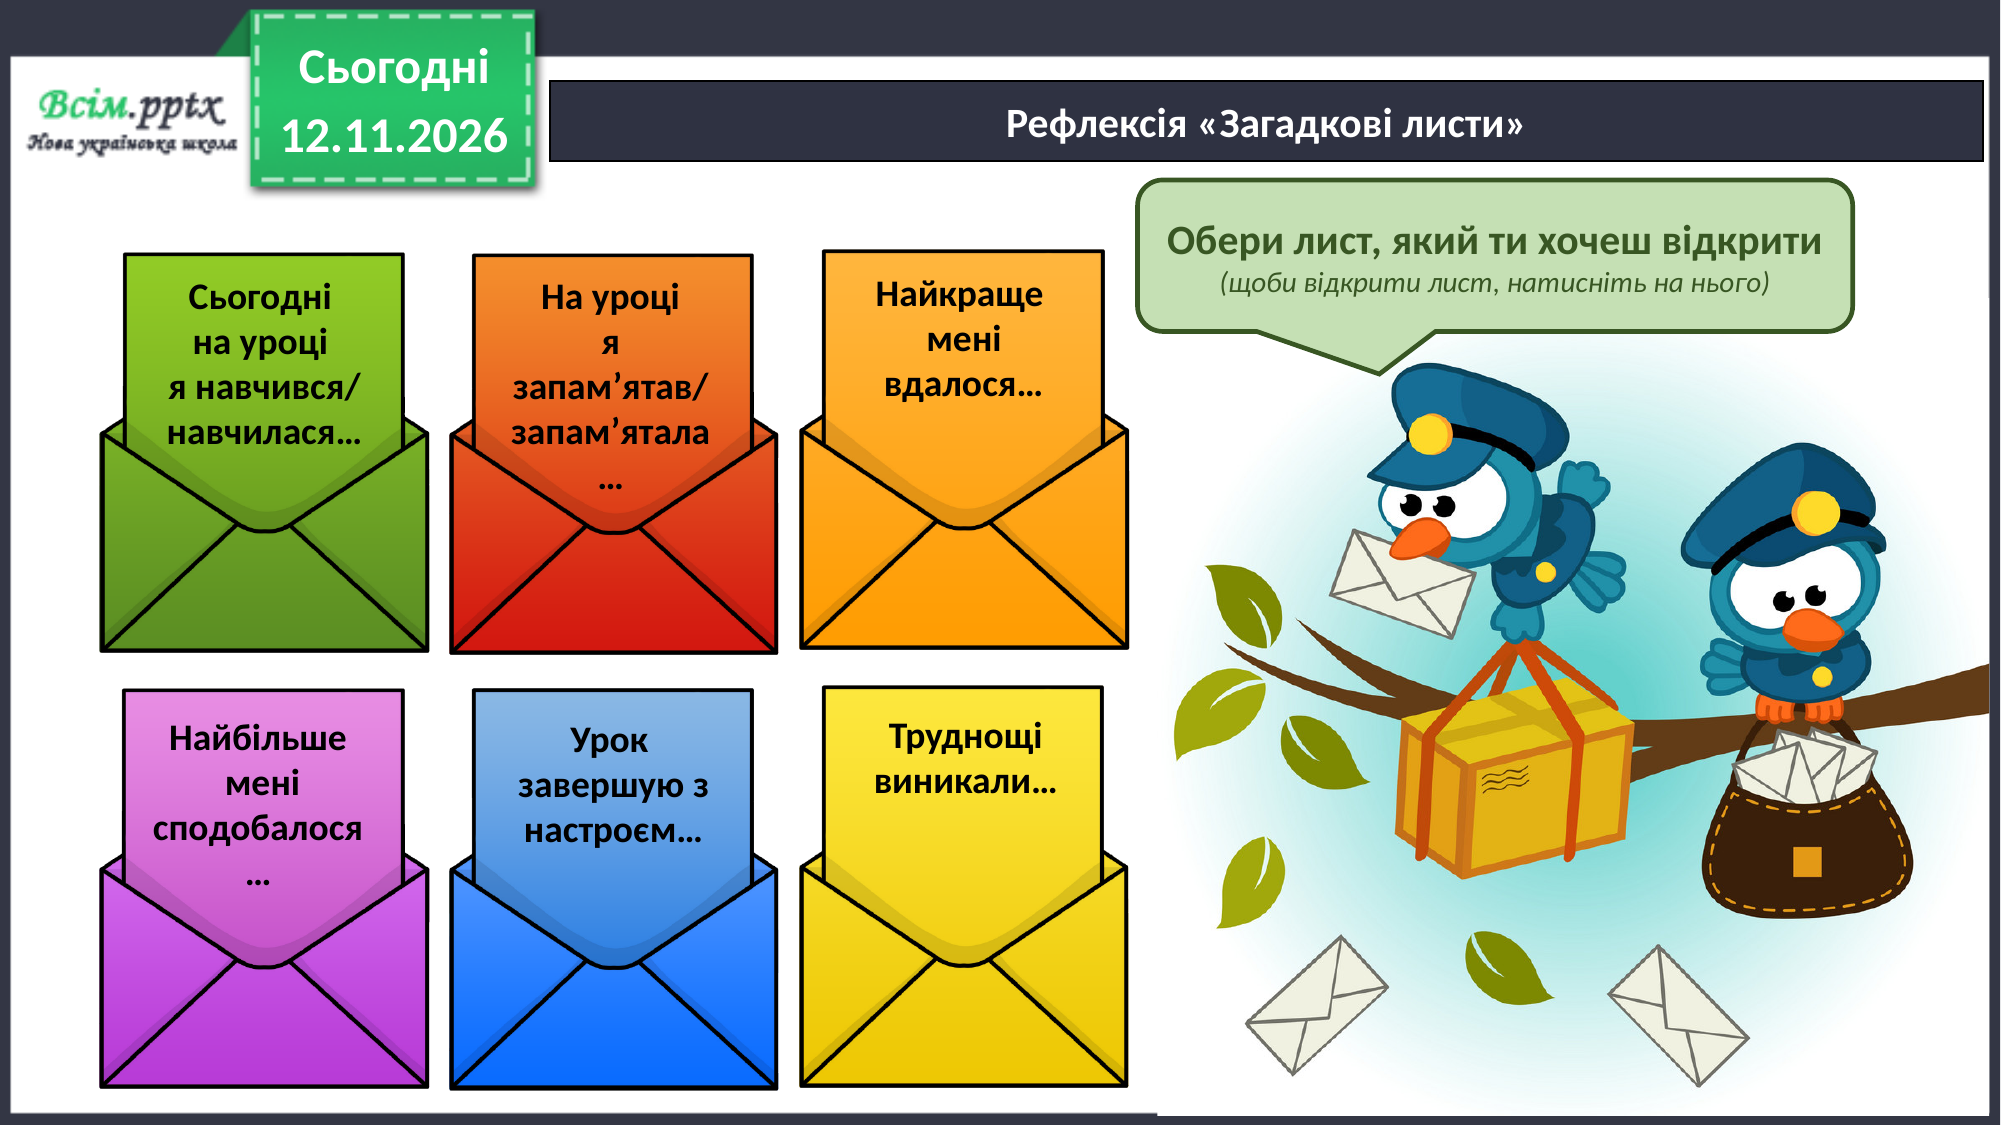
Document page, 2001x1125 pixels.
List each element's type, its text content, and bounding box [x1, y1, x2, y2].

text_box Рефлексія «Загадкові листи» [549, 80, 1984, 162]
text_box Сьогодні [284, 26, 535, 101]
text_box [90, 238, 439, 663]
text_box 22.02.2022 [263, 101, 524, 164]
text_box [89, 674, 439, 1099]
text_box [439, 674, 788, 1100]
text_box Обери лист, який ти хочеш відкрити (щоби відкрити лист, натисніть на нього) [1136, 178, 1854, 332]
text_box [789, 235, 1139, 660]
picture [0, 0, 2001, 1125]
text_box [439, 239, 788, 665]
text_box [789, 671, 1138, 1098]
